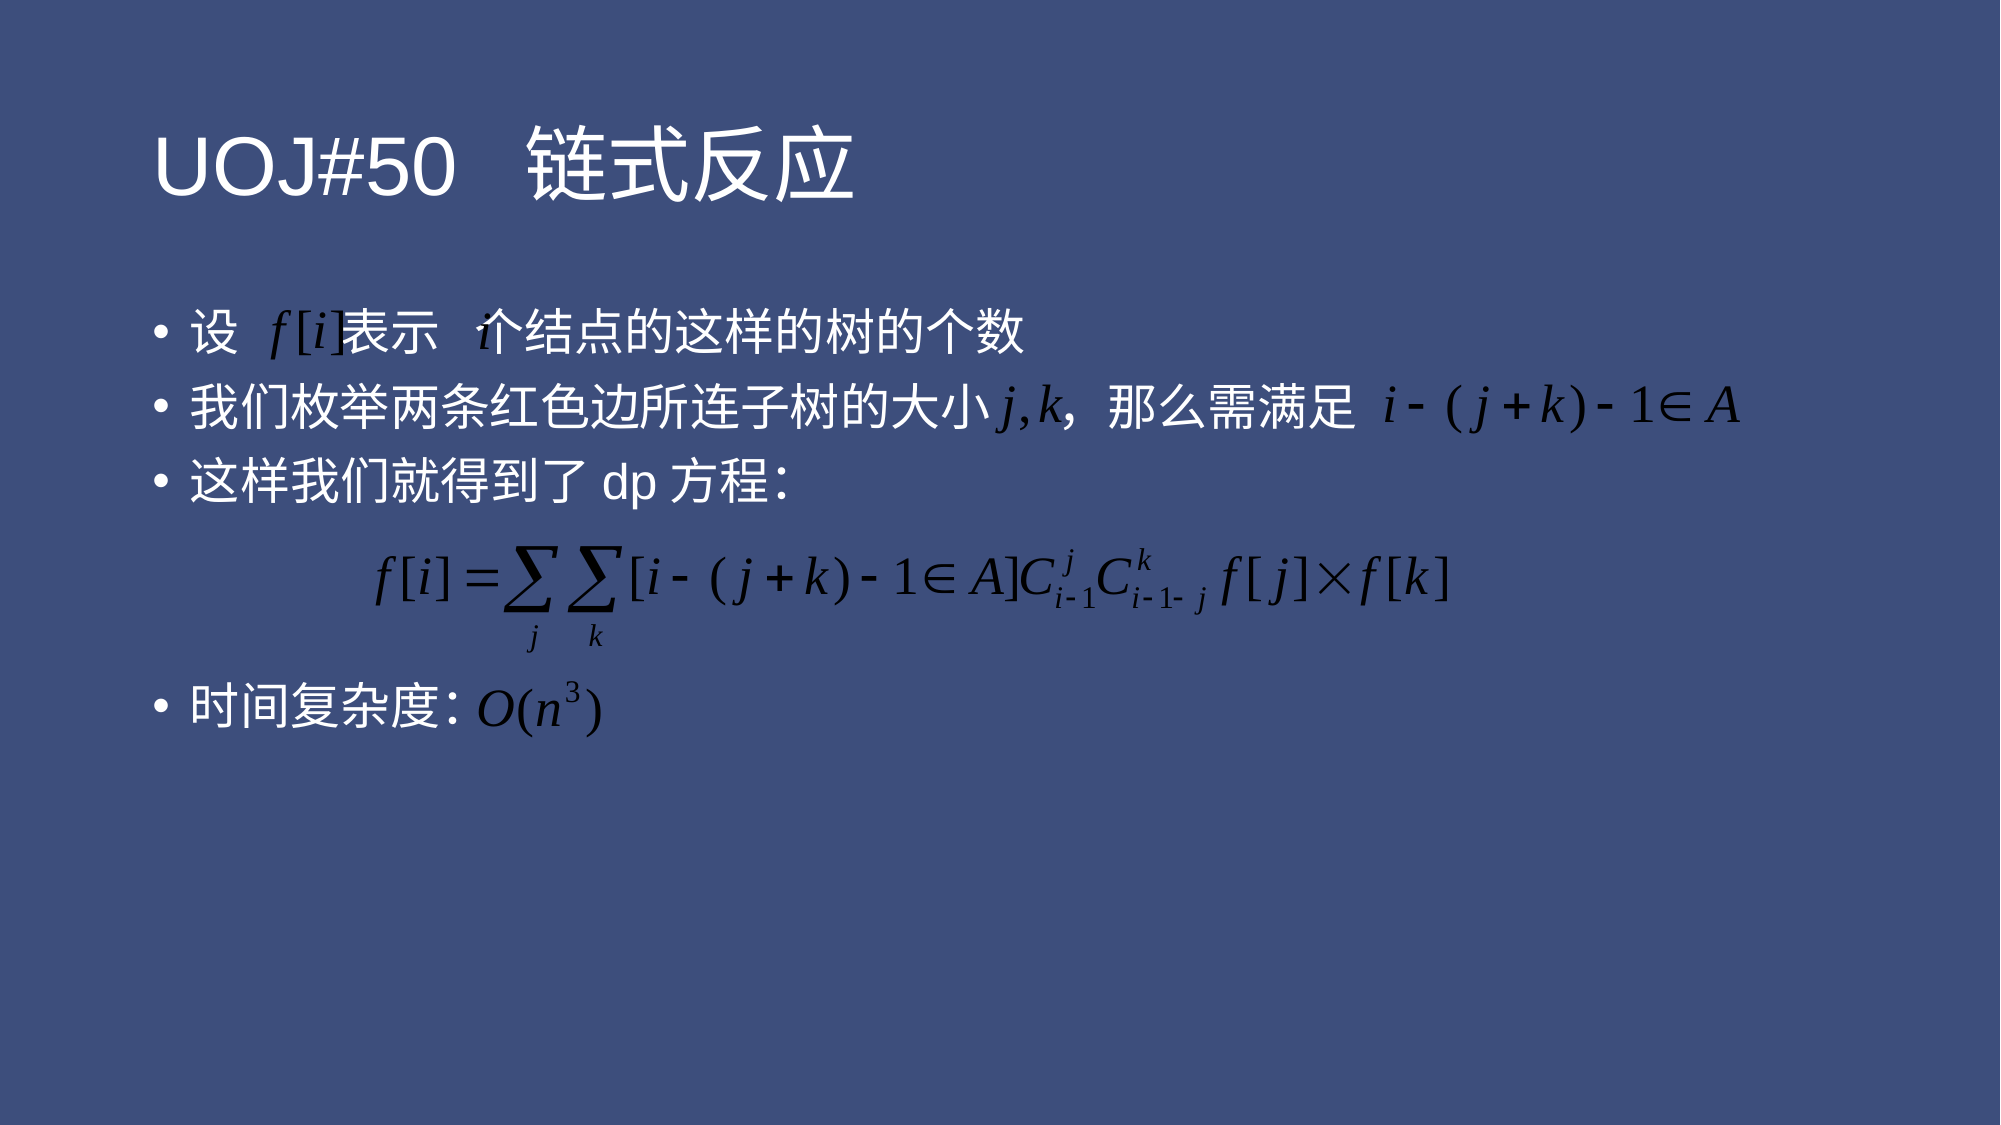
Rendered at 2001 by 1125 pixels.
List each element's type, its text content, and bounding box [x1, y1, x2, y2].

title UOJ#50 链式反应 [137, 59, 1863, 278]
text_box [252, 299, 356, 372]
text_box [1376, 372, 1749, 445]
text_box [983, 372, 1078, 445]
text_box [469, 667, 614, 749]
list 设 表示 个结点的这样的树的个数 我们枚举两条红色边所连子树的大小 ，那么需满足 这样我们就得到了dp方程： 时间复杂度： [137, 299, 1863, 1014]
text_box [471, 304, 503, 364]
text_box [356, 536, 1457, 663]
